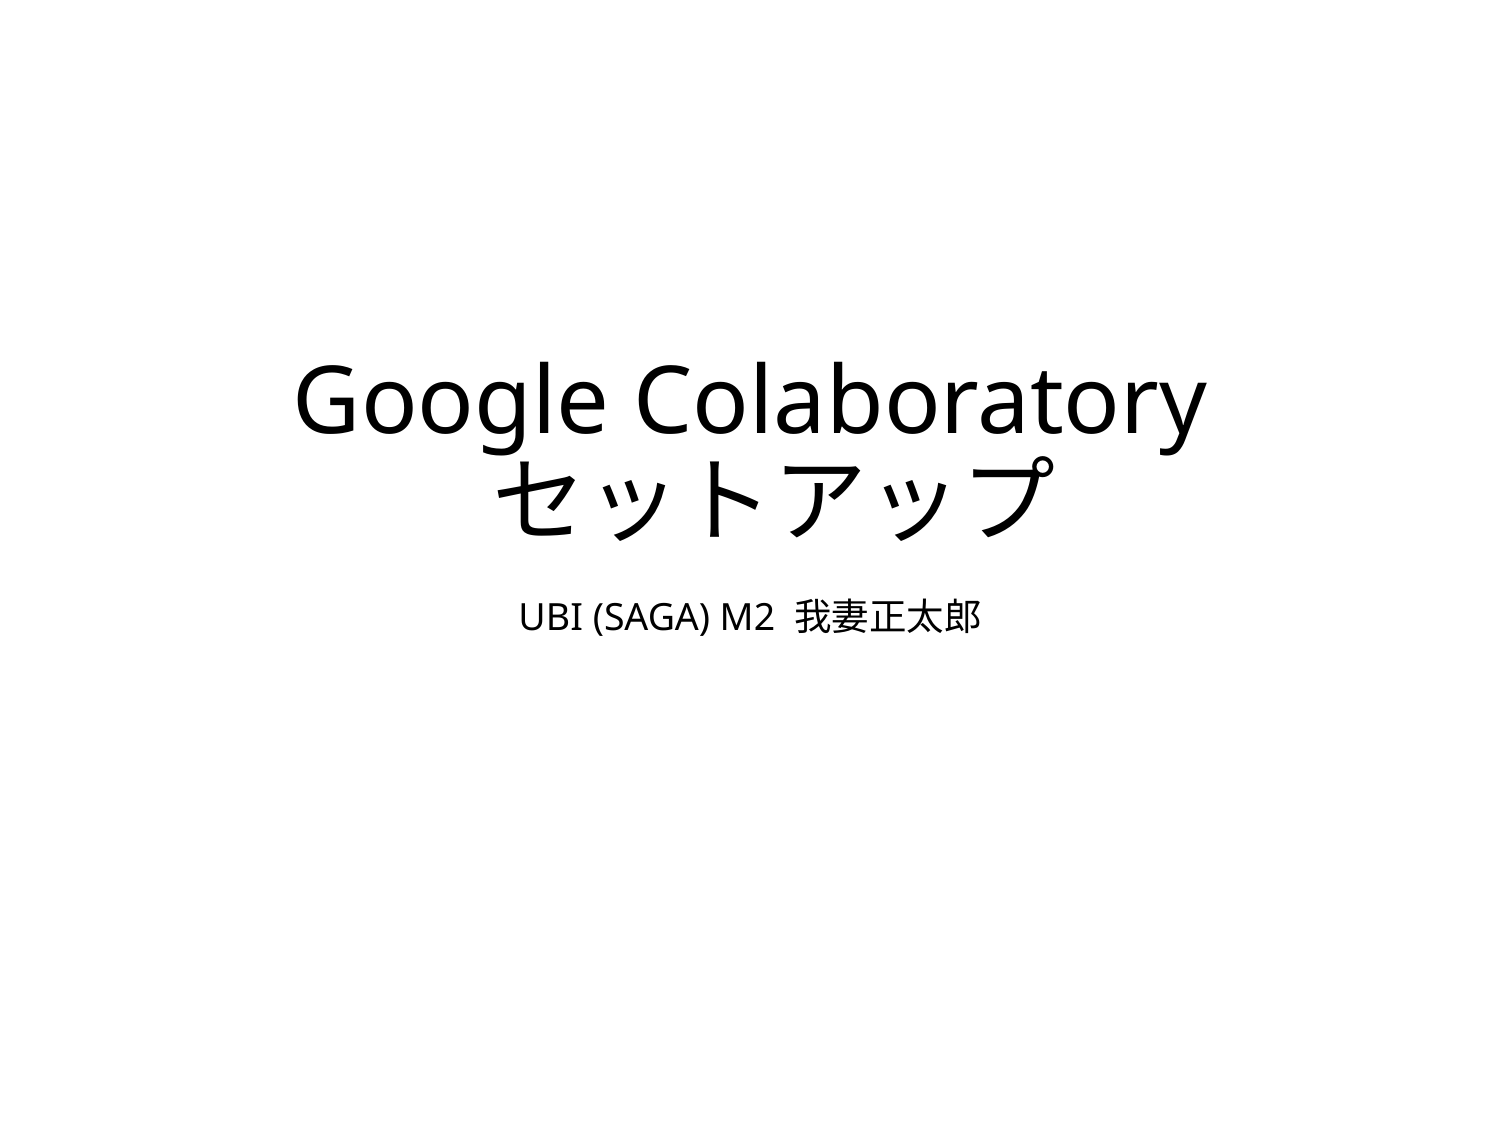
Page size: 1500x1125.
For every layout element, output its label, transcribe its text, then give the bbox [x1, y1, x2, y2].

subtitle UBI (SAGA) M2 我妻正太郎 [187, 590, 1313, 863]
title Google Colaboratory セットアップ [157, 170, 1343, 563]
